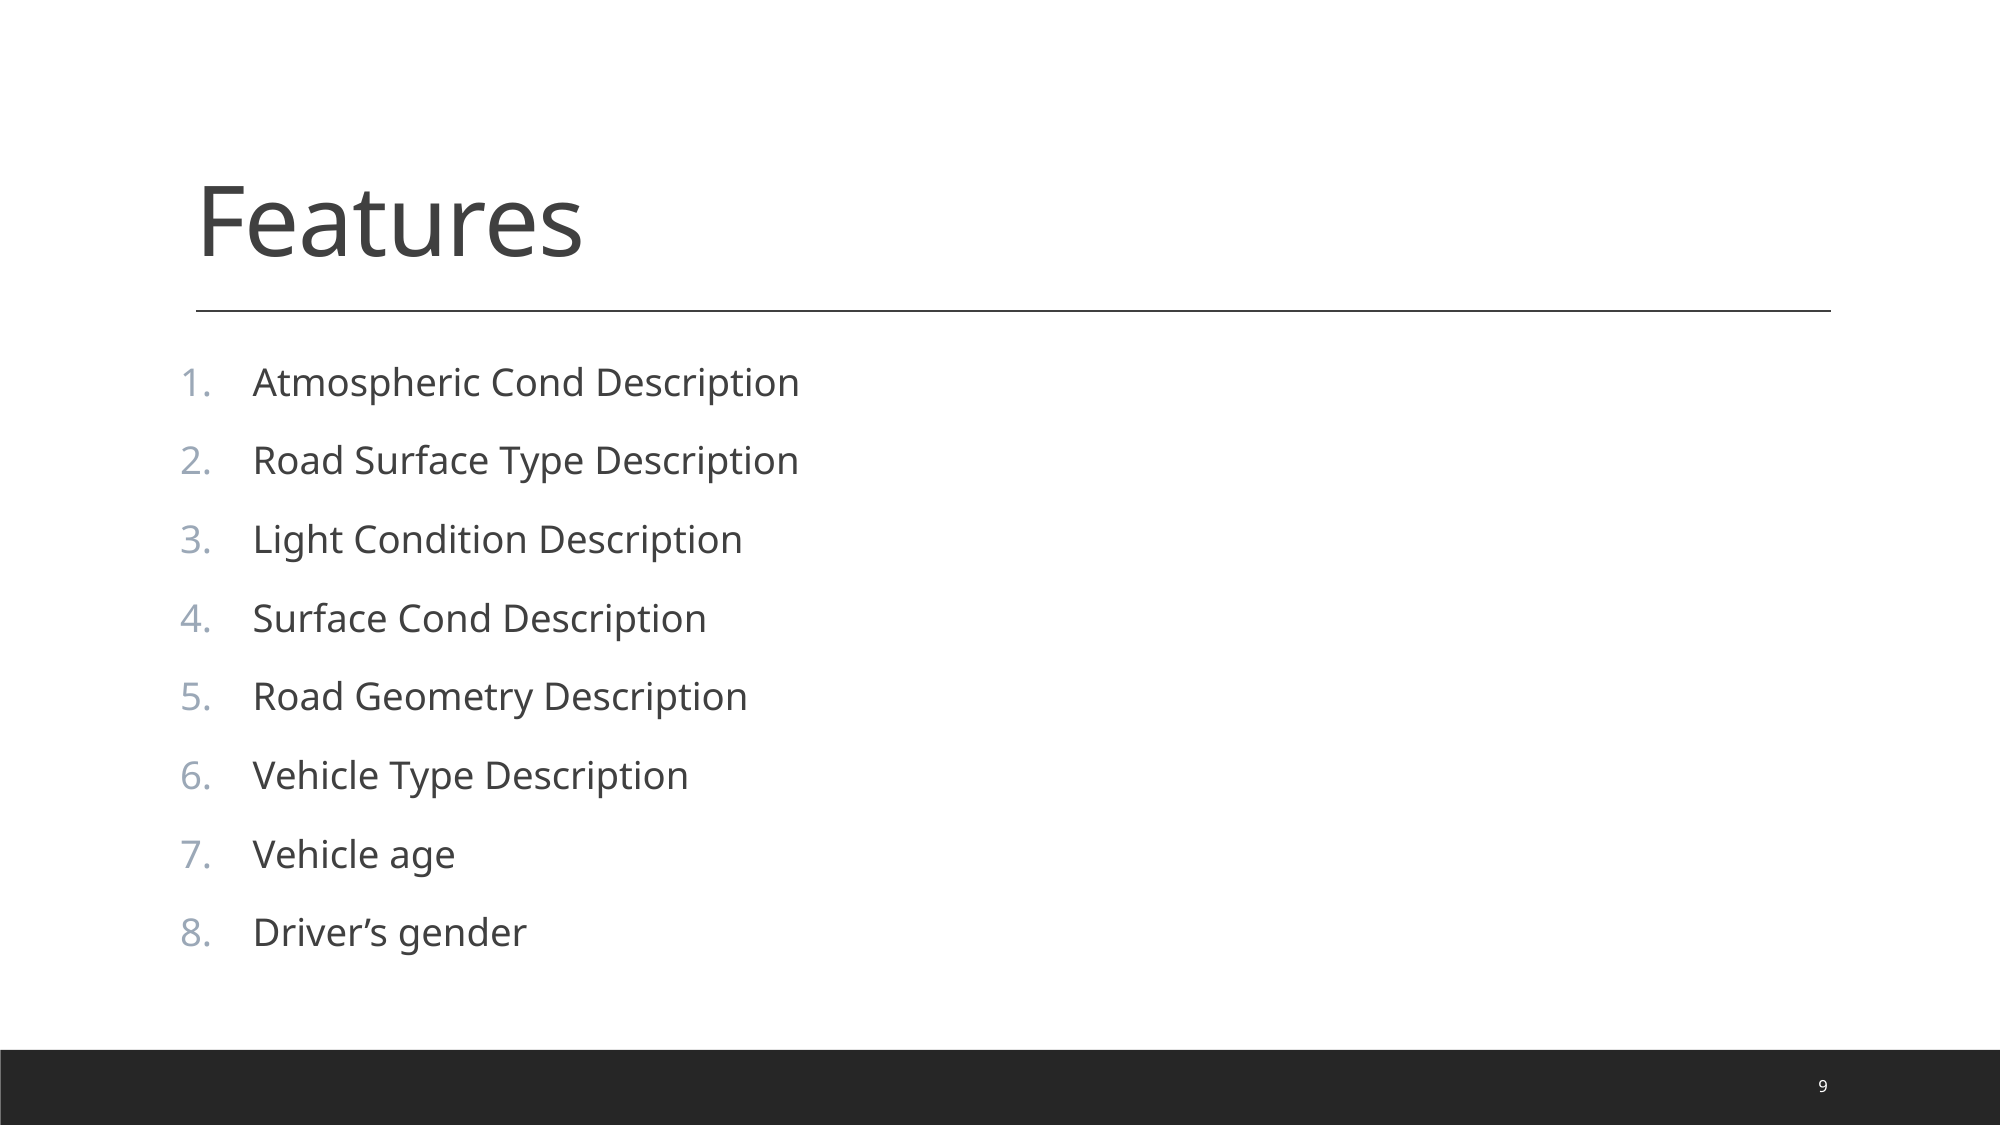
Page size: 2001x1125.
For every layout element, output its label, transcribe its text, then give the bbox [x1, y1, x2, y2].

slide_number 9 [1803, 1057, 1932, 1118]
title Features [180, 47, 1830, 285]
list Atmospheric Cond Description Road Surface Type Description Light Condition Description Surface Cond Description Road Geometry Description Vehicle Type Description Vehicle age Driver’s gender [180, 345, 1830, 963]
